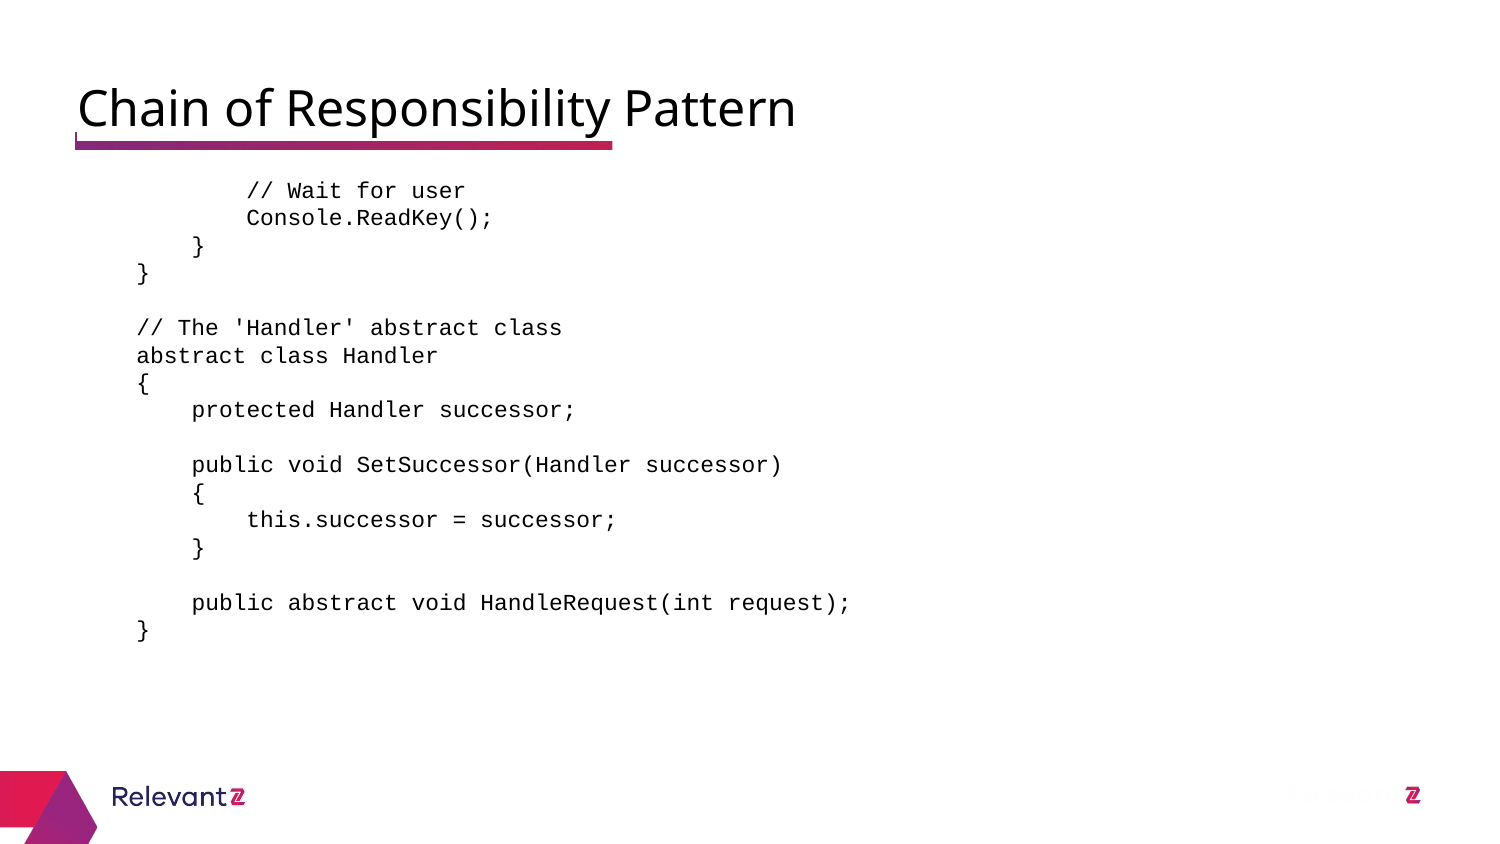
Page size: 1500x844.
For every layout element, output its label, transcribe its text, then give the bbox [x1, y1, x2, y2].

picture [109, 782, 250, 810]
text_box // Wait for user Console.ReadKey(); } } // The 'Handler' abstract class abstract class Handler { protected Handler successor; public void SetSuccessor(Handler successor) { this.successor = successor; } public abstract void HandleRequest(int request); } [66, 160, 1157, 713]
picture [1284, 782, 1425, 810]
text_box Chain of Responsibility Pattern [62, 52, 1243, 152]
picture [0, 769, 101, 844]
